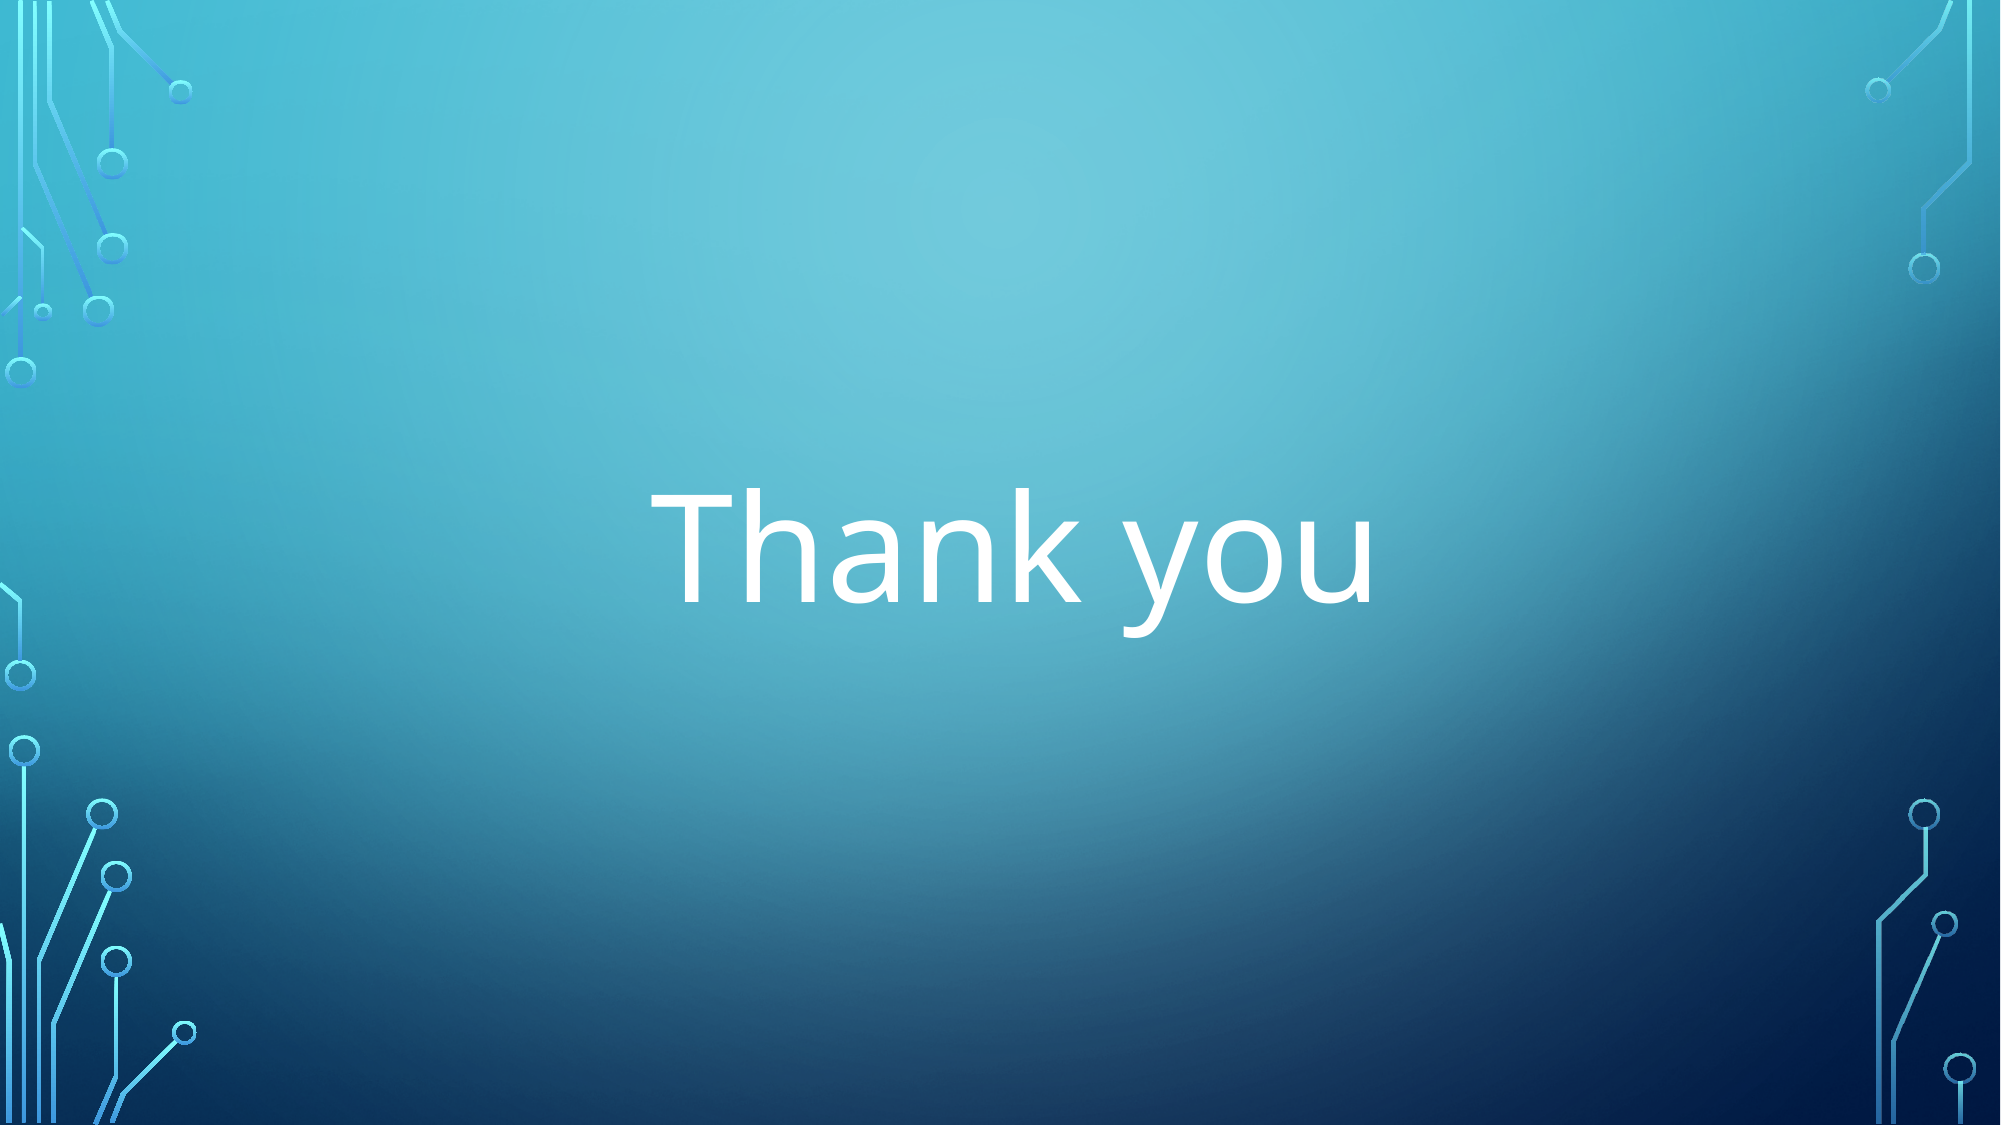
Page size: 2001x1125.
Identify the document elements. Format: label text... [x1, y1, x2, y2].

title Thank you [187, 101, 1813, 1008]
